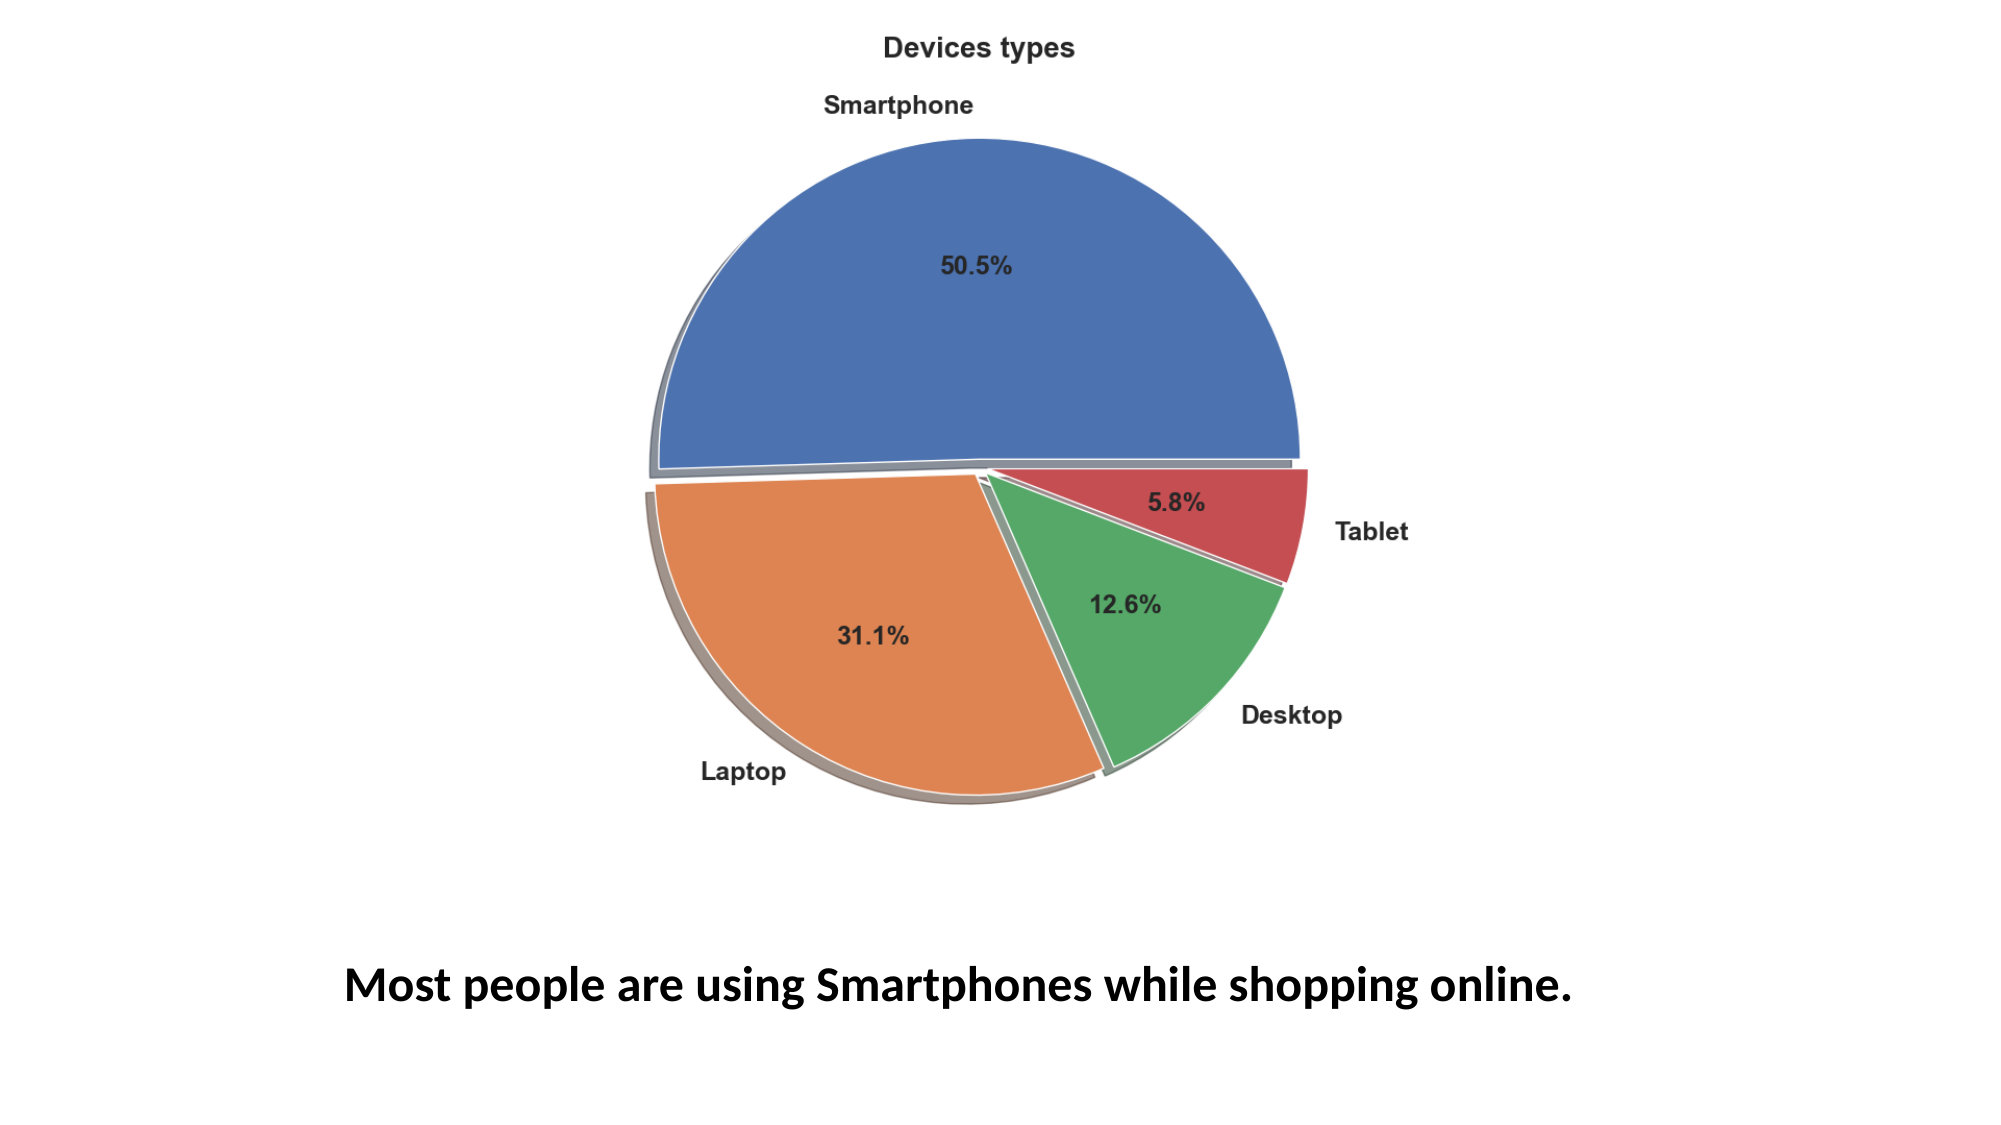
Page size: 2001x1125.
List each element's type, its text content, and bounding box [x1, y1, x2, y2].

text_box Most people are using Smartphones while shopping online. [329, 944, 1699, 1020]
picture [555, 27, 1473, 853]
